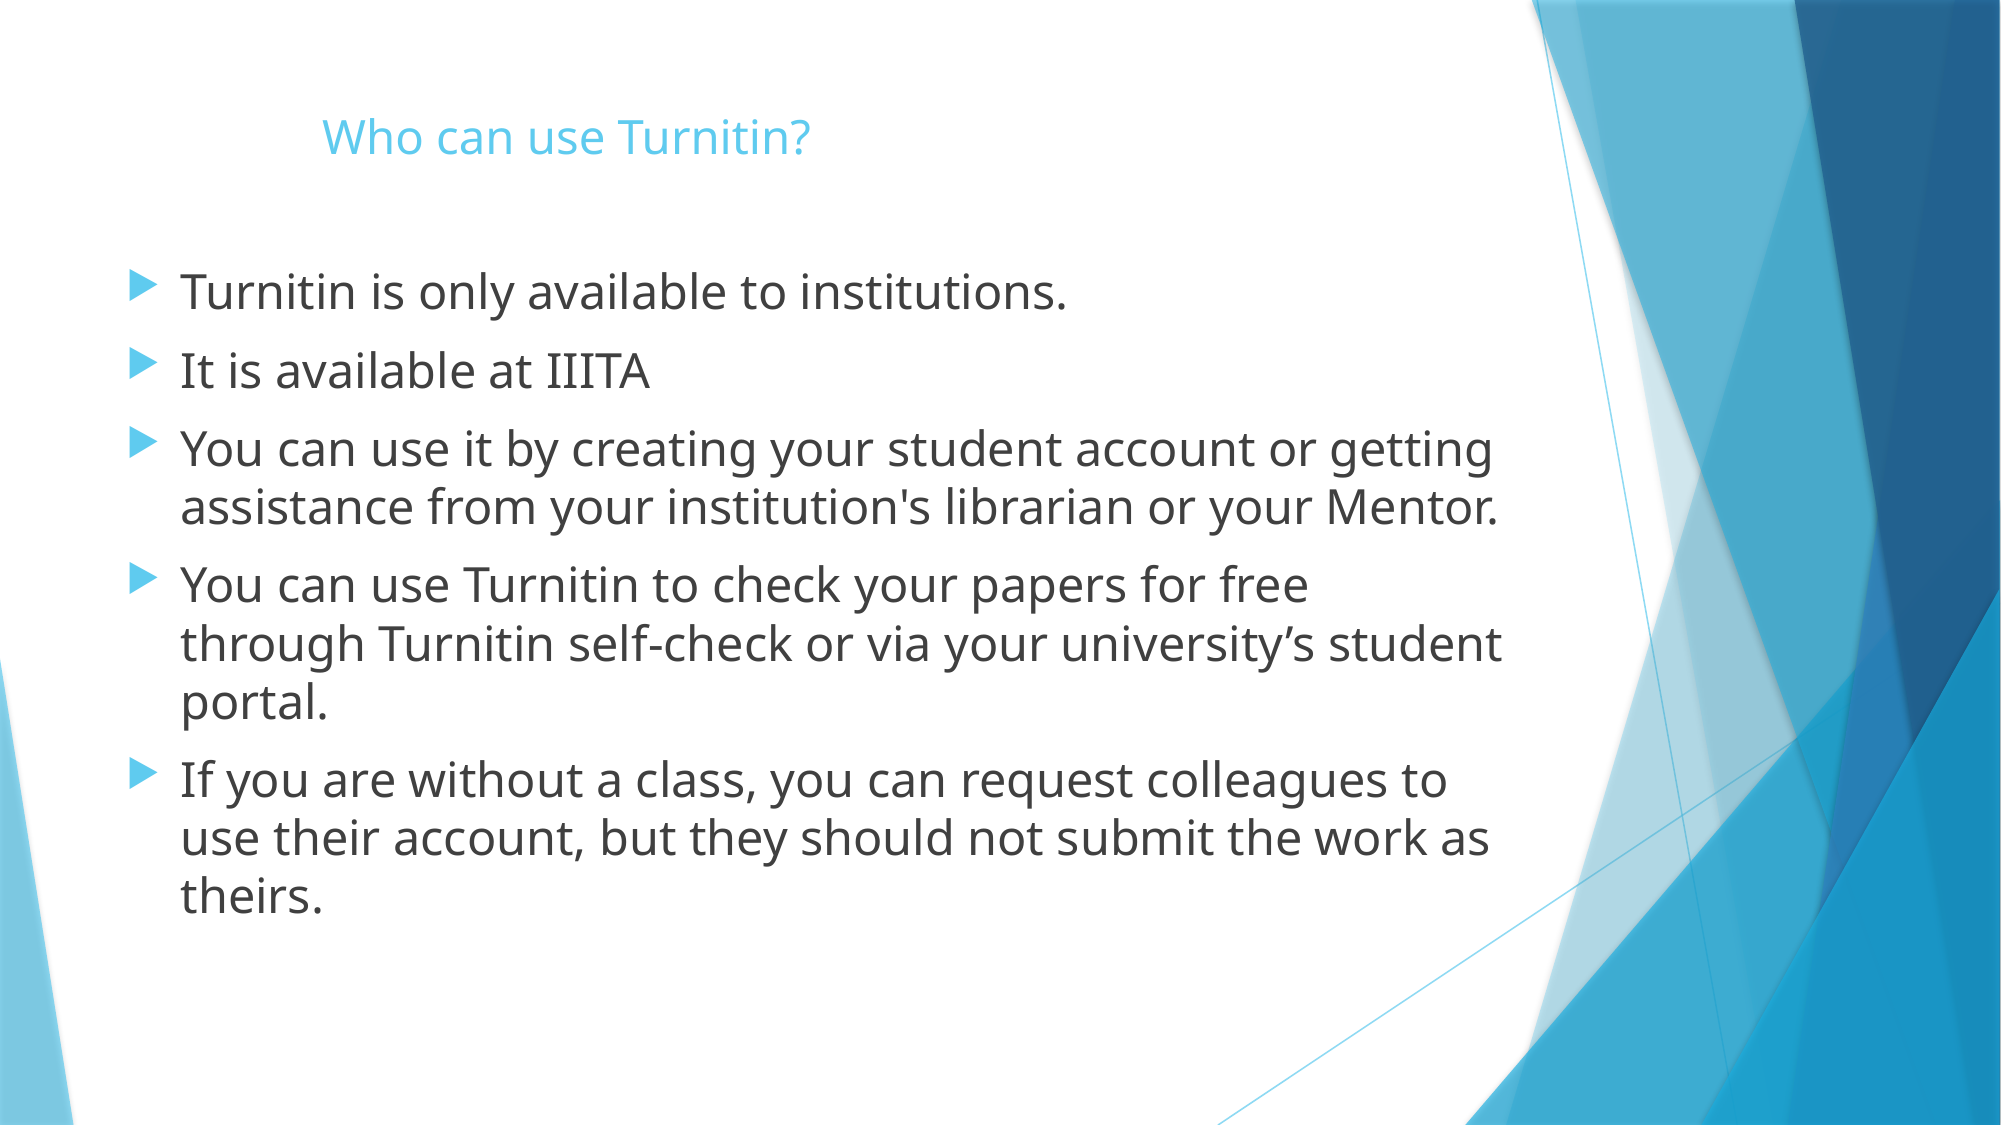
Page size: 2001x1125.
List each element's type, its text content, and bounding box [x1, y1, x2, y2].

title Who can use Turnitin? [111, 99, 1522, 230]
list Turnitin is only available to institutions. It is available at IIITA You can use it by creating your student account or getting assistance from your institution's librarian or your Mentor. You can use Turnitin to check your papers for free through Turnitin self-check or via your university’s student portal. If you are without a class, you can request colleagues to use their account, but they should not submit the work as theirs. [111, 253, 1522, 992]
